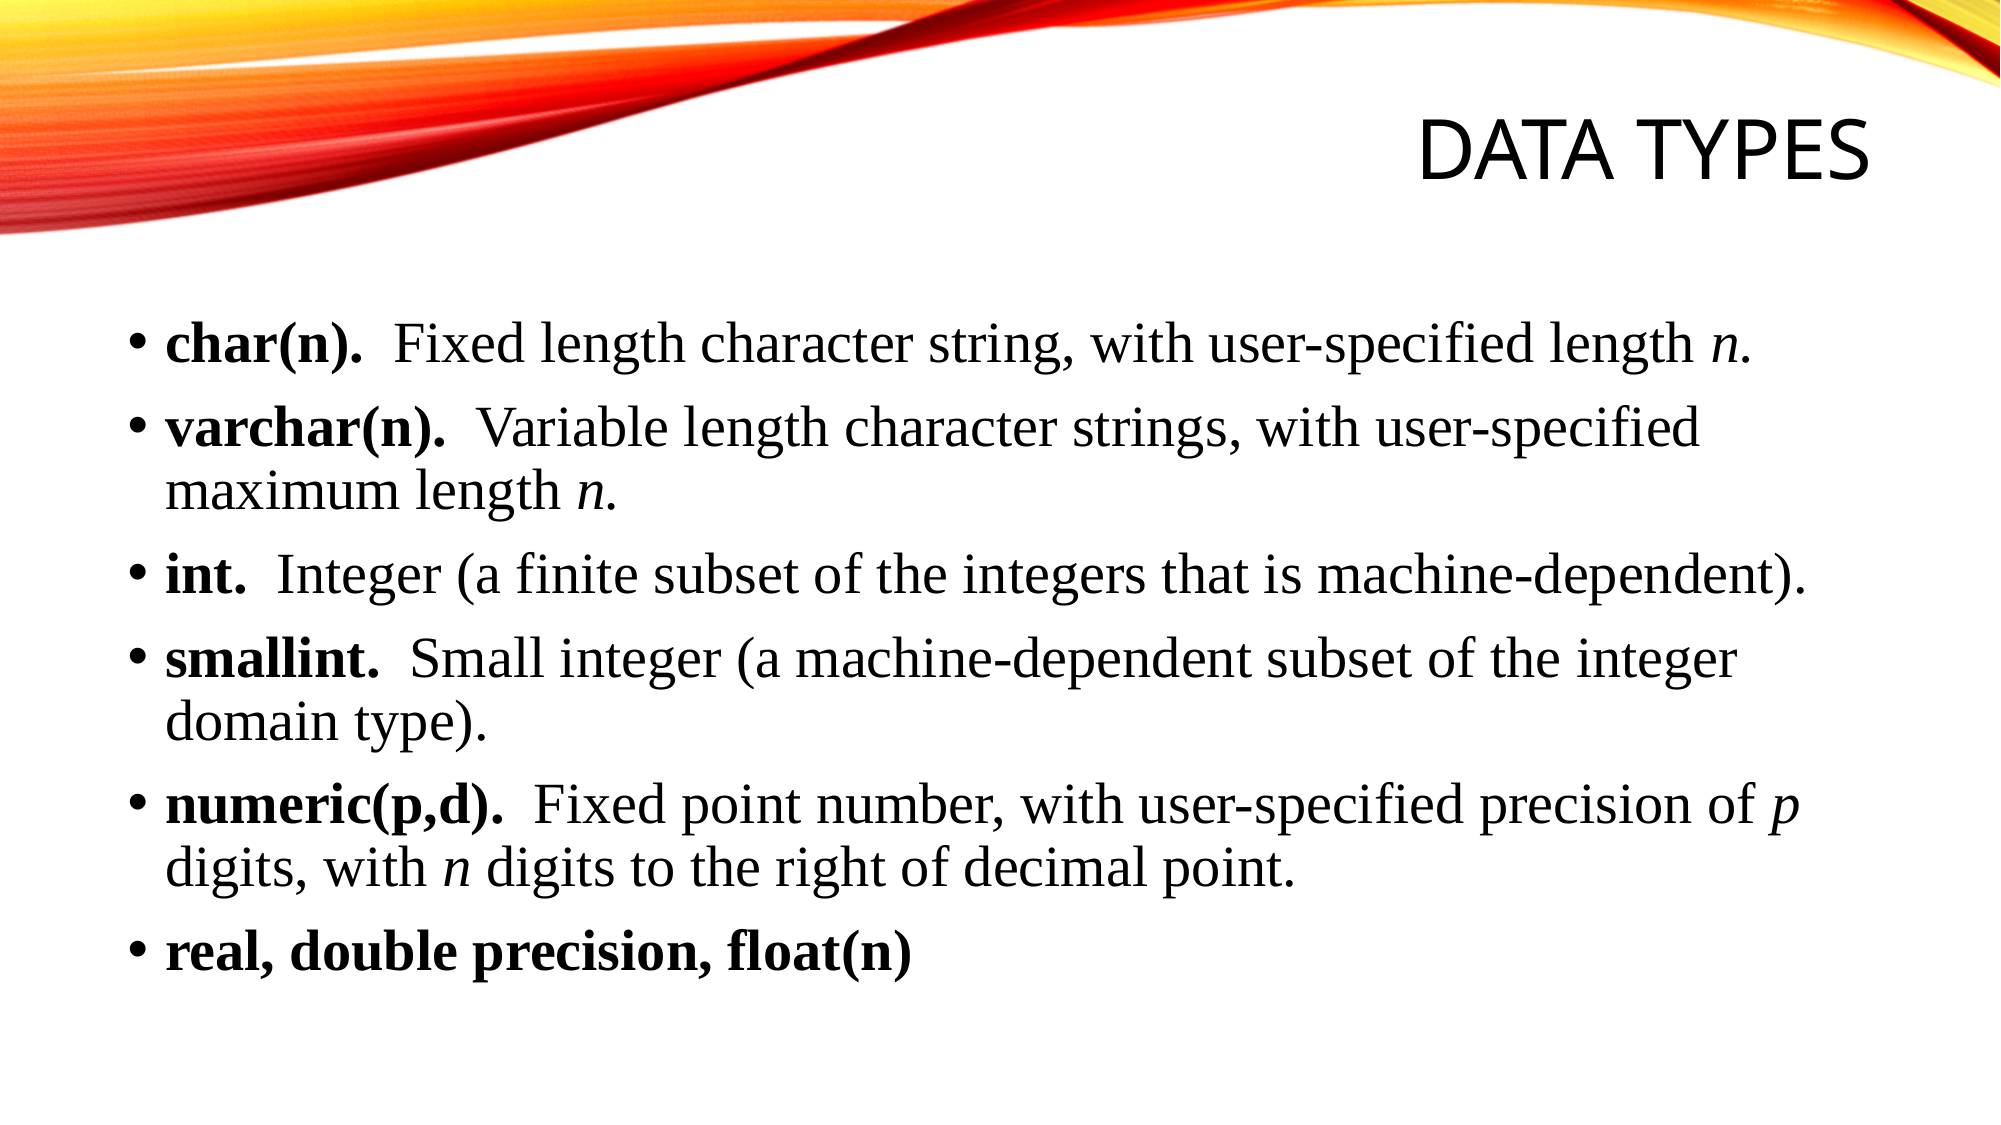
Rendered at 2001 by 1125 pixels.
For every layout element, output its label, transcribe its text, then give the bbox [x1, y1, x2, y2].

picture [0, 0, 2000, 237]
list char(n). Fixed length character string, with user-specified length n. varchar(n). Variable length character strings, with user-specified maximum length n. int. Integer (a finite subset of the integers that is machine-dependent). smallint. Small integer (a machine-dependent subset of the integer domain type). numeric(p,d). Fixed point number, with user-specified precision of p digits, with n digits to the right of decimal point. real, double precision, float(n) [112, 305, 1888, 1054]
title data TYPES [474, 47, 1888, 260]
